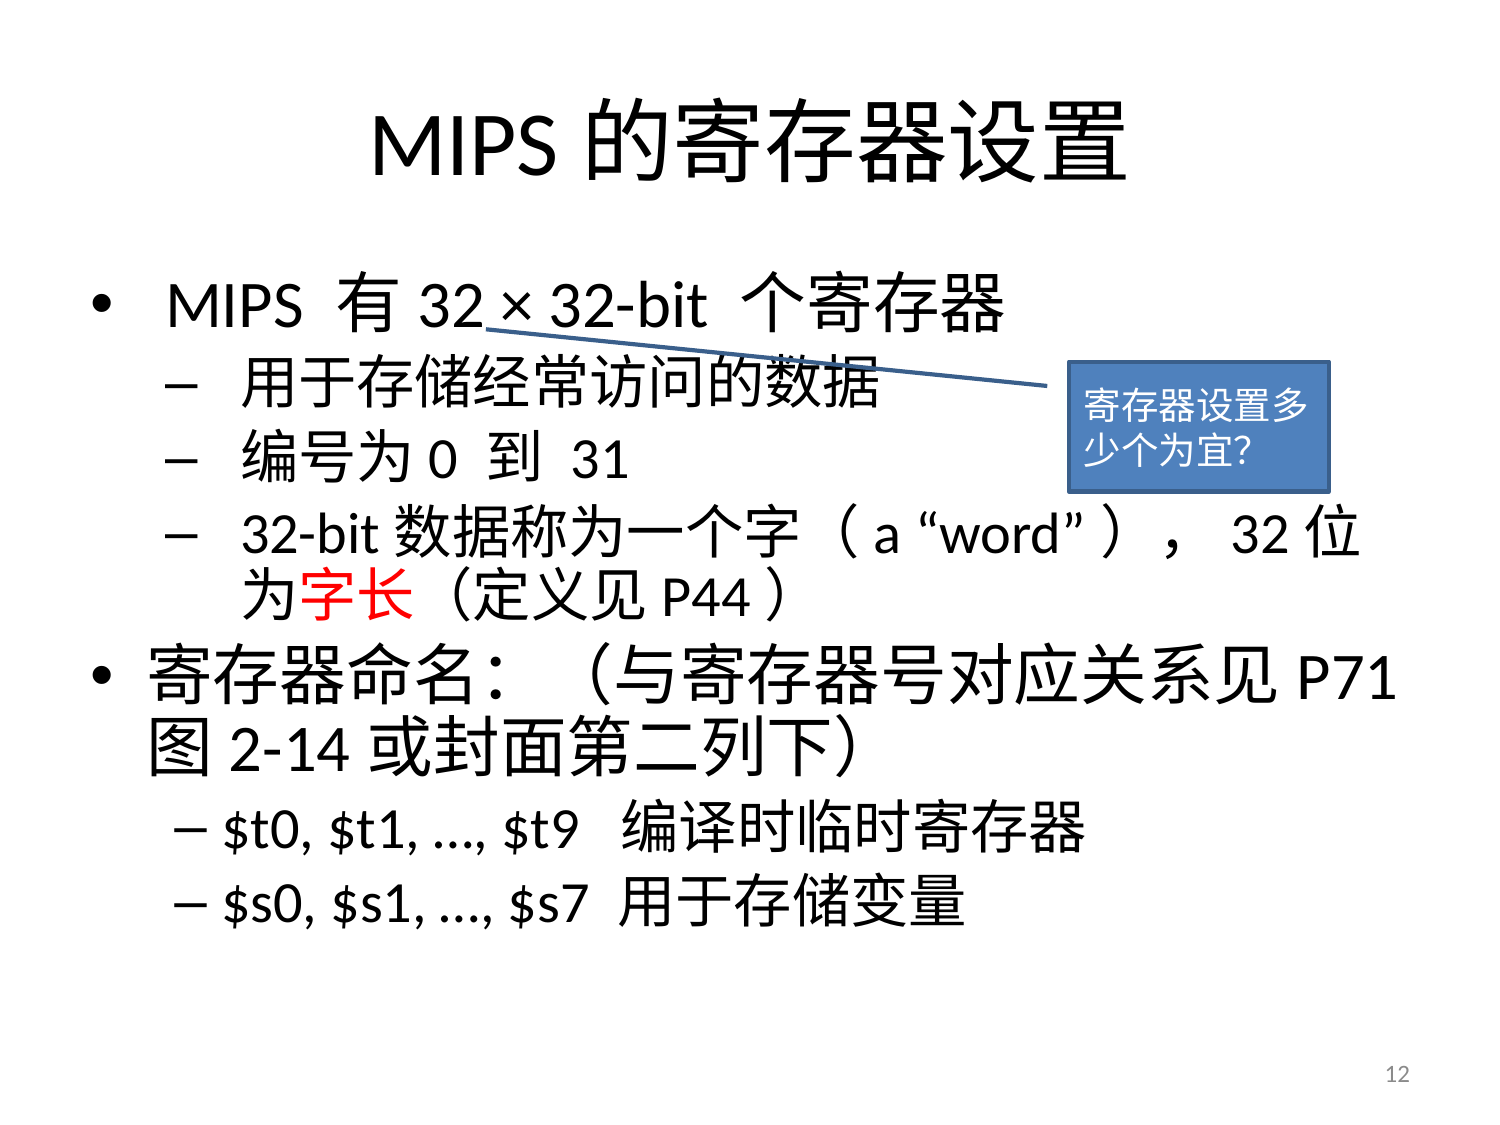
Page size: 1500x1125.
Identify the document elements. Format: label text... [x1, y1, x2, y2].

text_box 寄存器设置多少个为宜？ [1067, 360, 1331, 494]
list MIPS 有32 × 32-bit 个寄存器 用于存储经常访问的数据 编号为0 到 31 32-bit数据称为一个字（a “word”），32位为字长（定义见P44） 寄存器命名：（与寄存器号对应关系见P71图2-14或封面第二列下） $t0, $t1, …, $t9 编译时临时寄存器 $s0, $s1, …, $s7 用于存储变量 [75, 262, 1425, 1005]
slide_number 12 [1074, 1042, 1425, 1103]
title MIPS的寄存器设置 [75, 45, 1425, 233]
text_box 寄存器设置多少个为宜？ [485, 327, 1048, 389]
